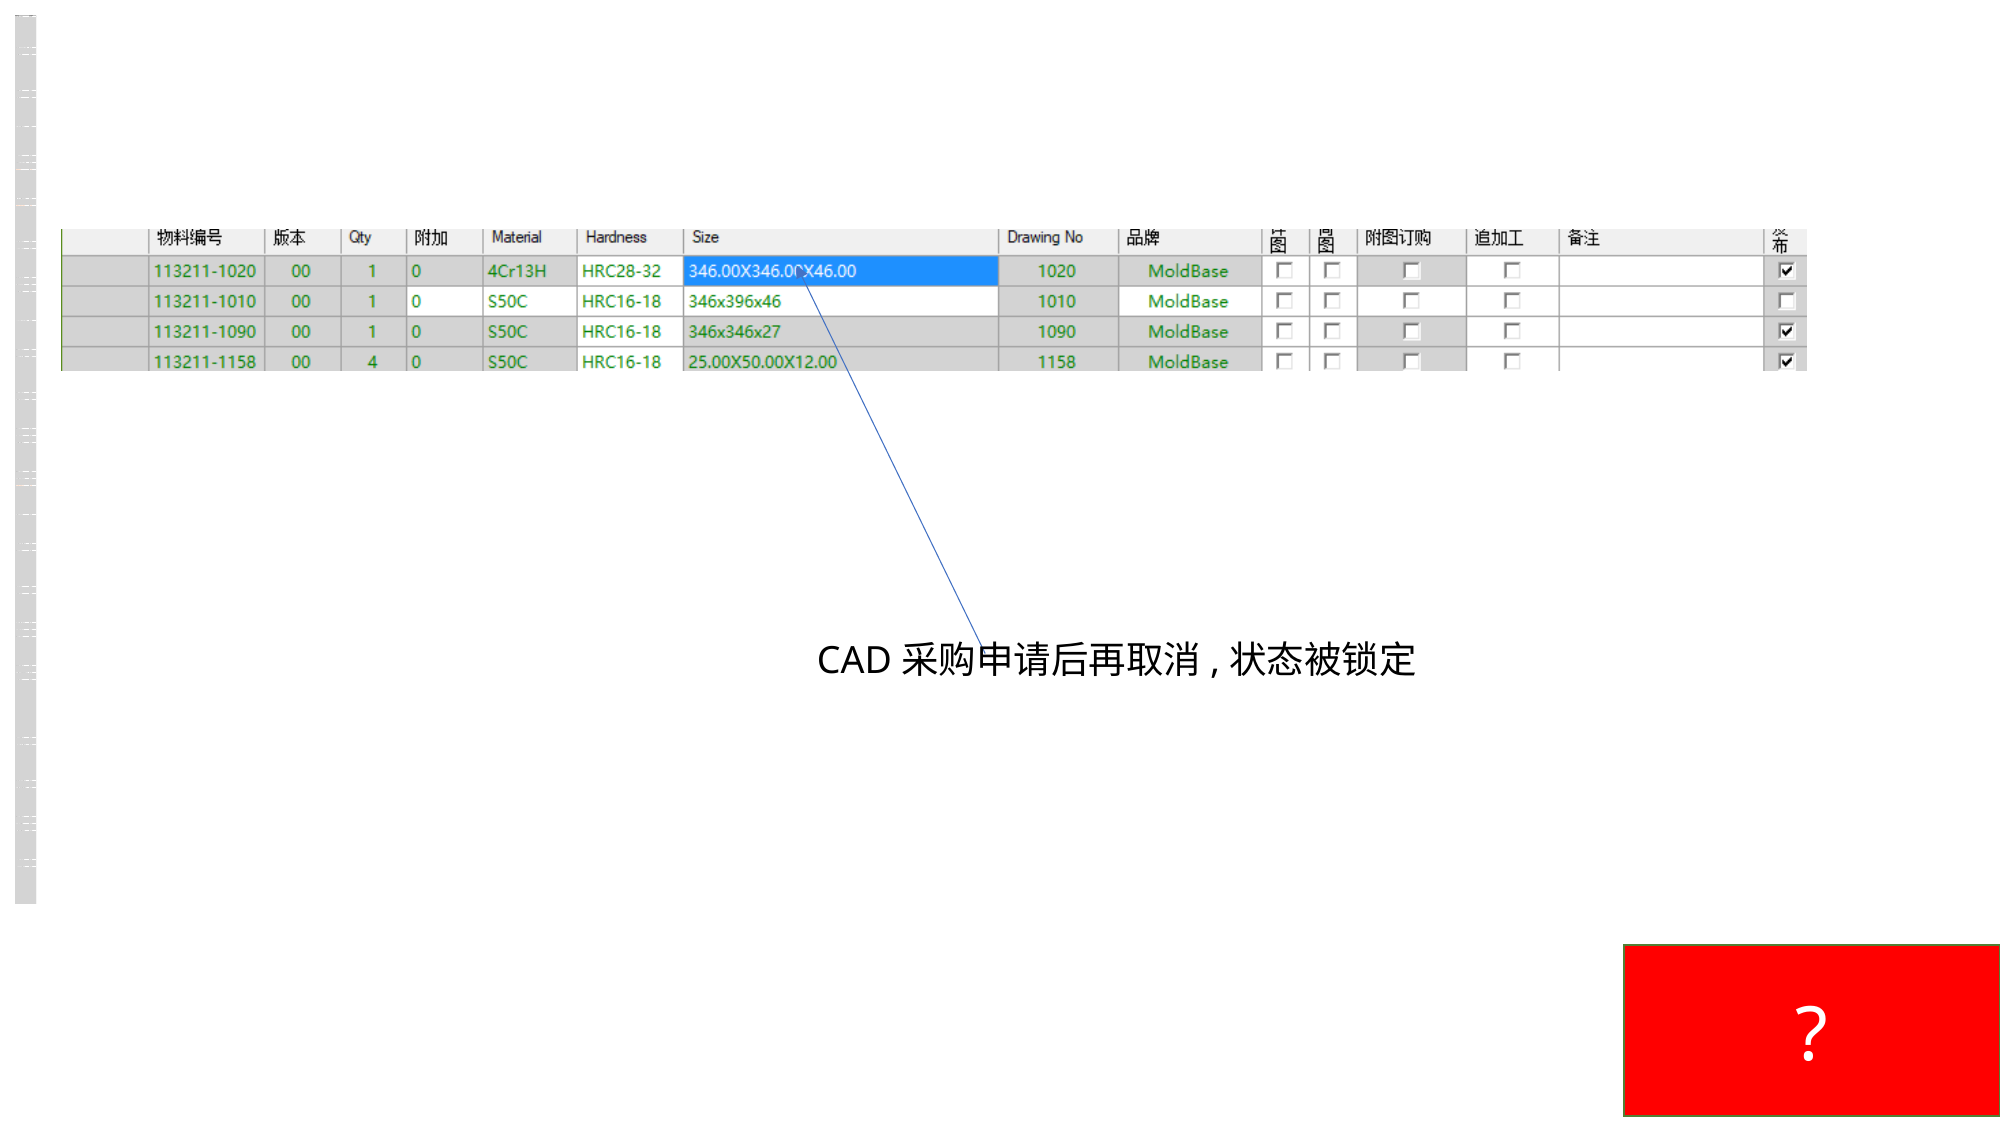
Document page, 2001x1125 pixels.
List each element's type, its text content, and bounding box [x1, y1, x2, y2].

text_box ? [1623, 944, 2000, 1117]
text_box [15, 15, 37, 904]
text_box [796, 265, 986, 654]
text_box CAD采购申请后再取消,状态被锁定 [802, 628, 1432, 689]
picture [61, 229, 1807, 371]
